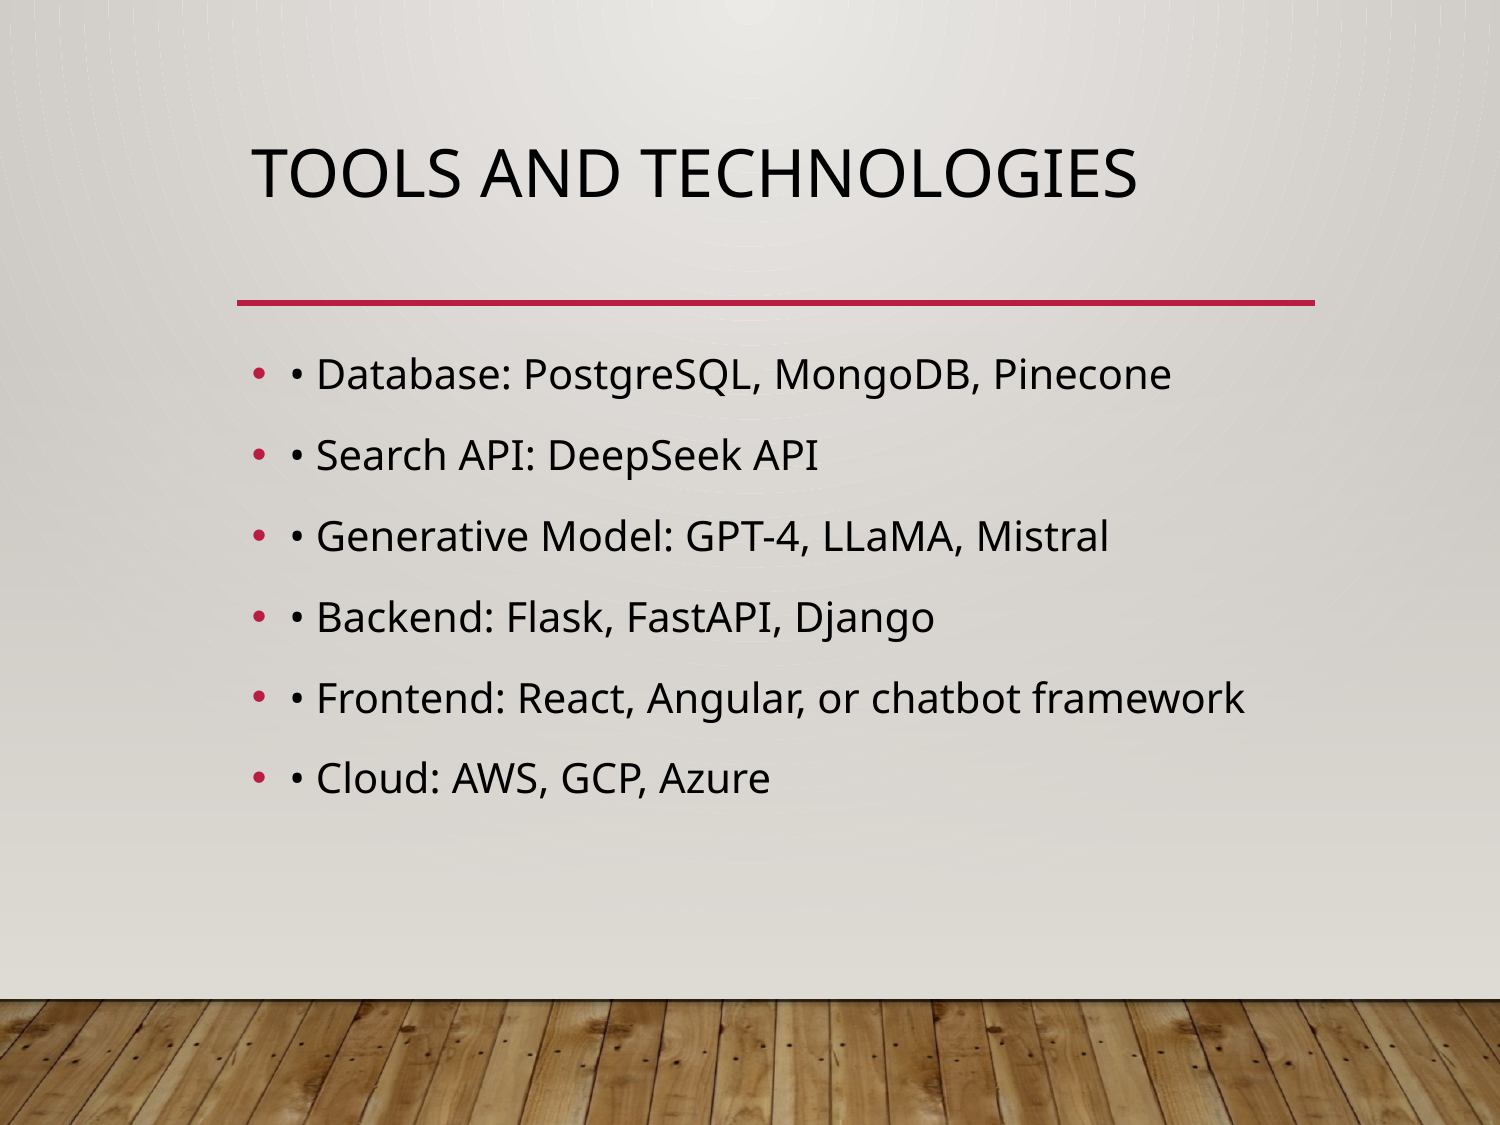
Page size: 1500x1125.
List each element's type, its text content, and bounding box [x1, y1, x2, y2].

title Tools and Technologies [236, 131, 1315, 305]
picture [0, 999, 1500, 1125]
list • Database: PostgreSQL, MongoDB, Pinecone • Search API: DeepSeek API • Generative Model: GPT-4, LLaMA, Mistral • Backend: Flask, FastAPI, Django • Frontend: React, Angular, or chatbot framework • Cloud: AWS, GCP, Azure [236, 330, 1315, 897]
